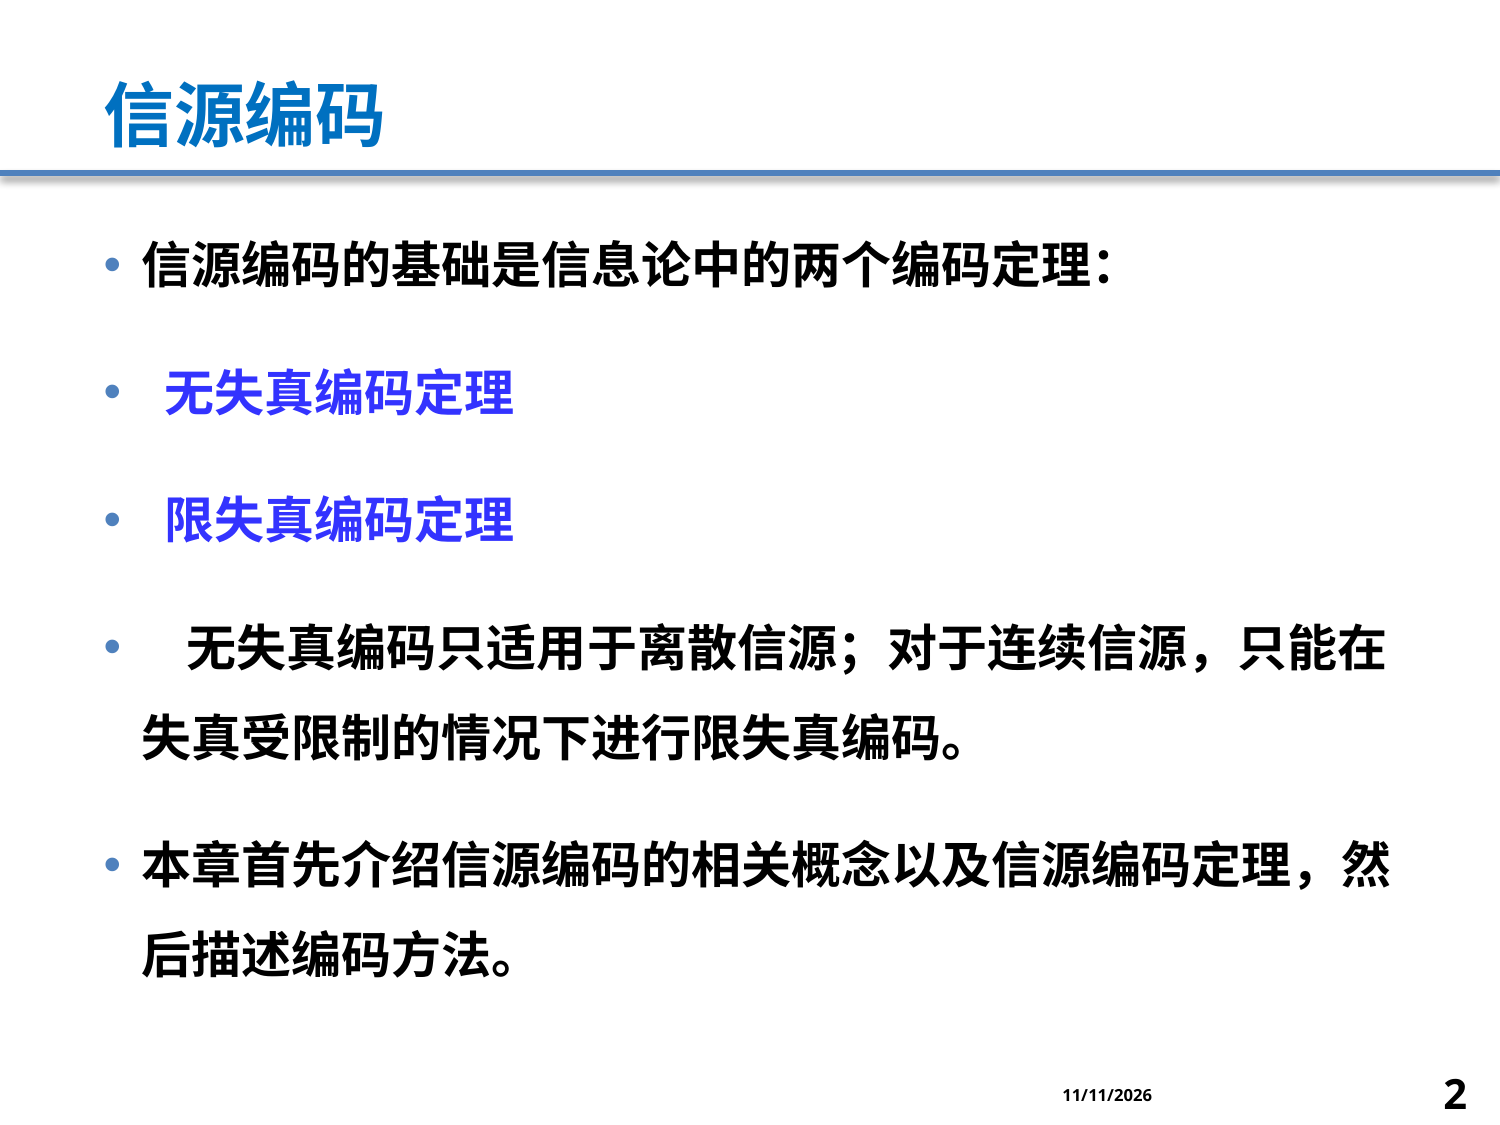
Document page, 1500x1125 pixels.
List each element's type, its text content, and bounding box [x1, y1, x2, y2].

list 信源编码的基础是信息论中的两个编码定理： 无失真编码定理 限失真编码定理 无失真编码只适用于离散信源；对于连续信源，只能在失真受限制的情况下进行限失真编码。 本章首先介绍信源编码的相关概念以及信源编码定理，然后描述编码方法。 [88, 196, 1412, 1024]
slide_number 2 [1379, 1075, 1483, 1118]
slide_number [1045, 1075, 1168, 1118]
title 信源编码 [88, 30, 1412, 164]
